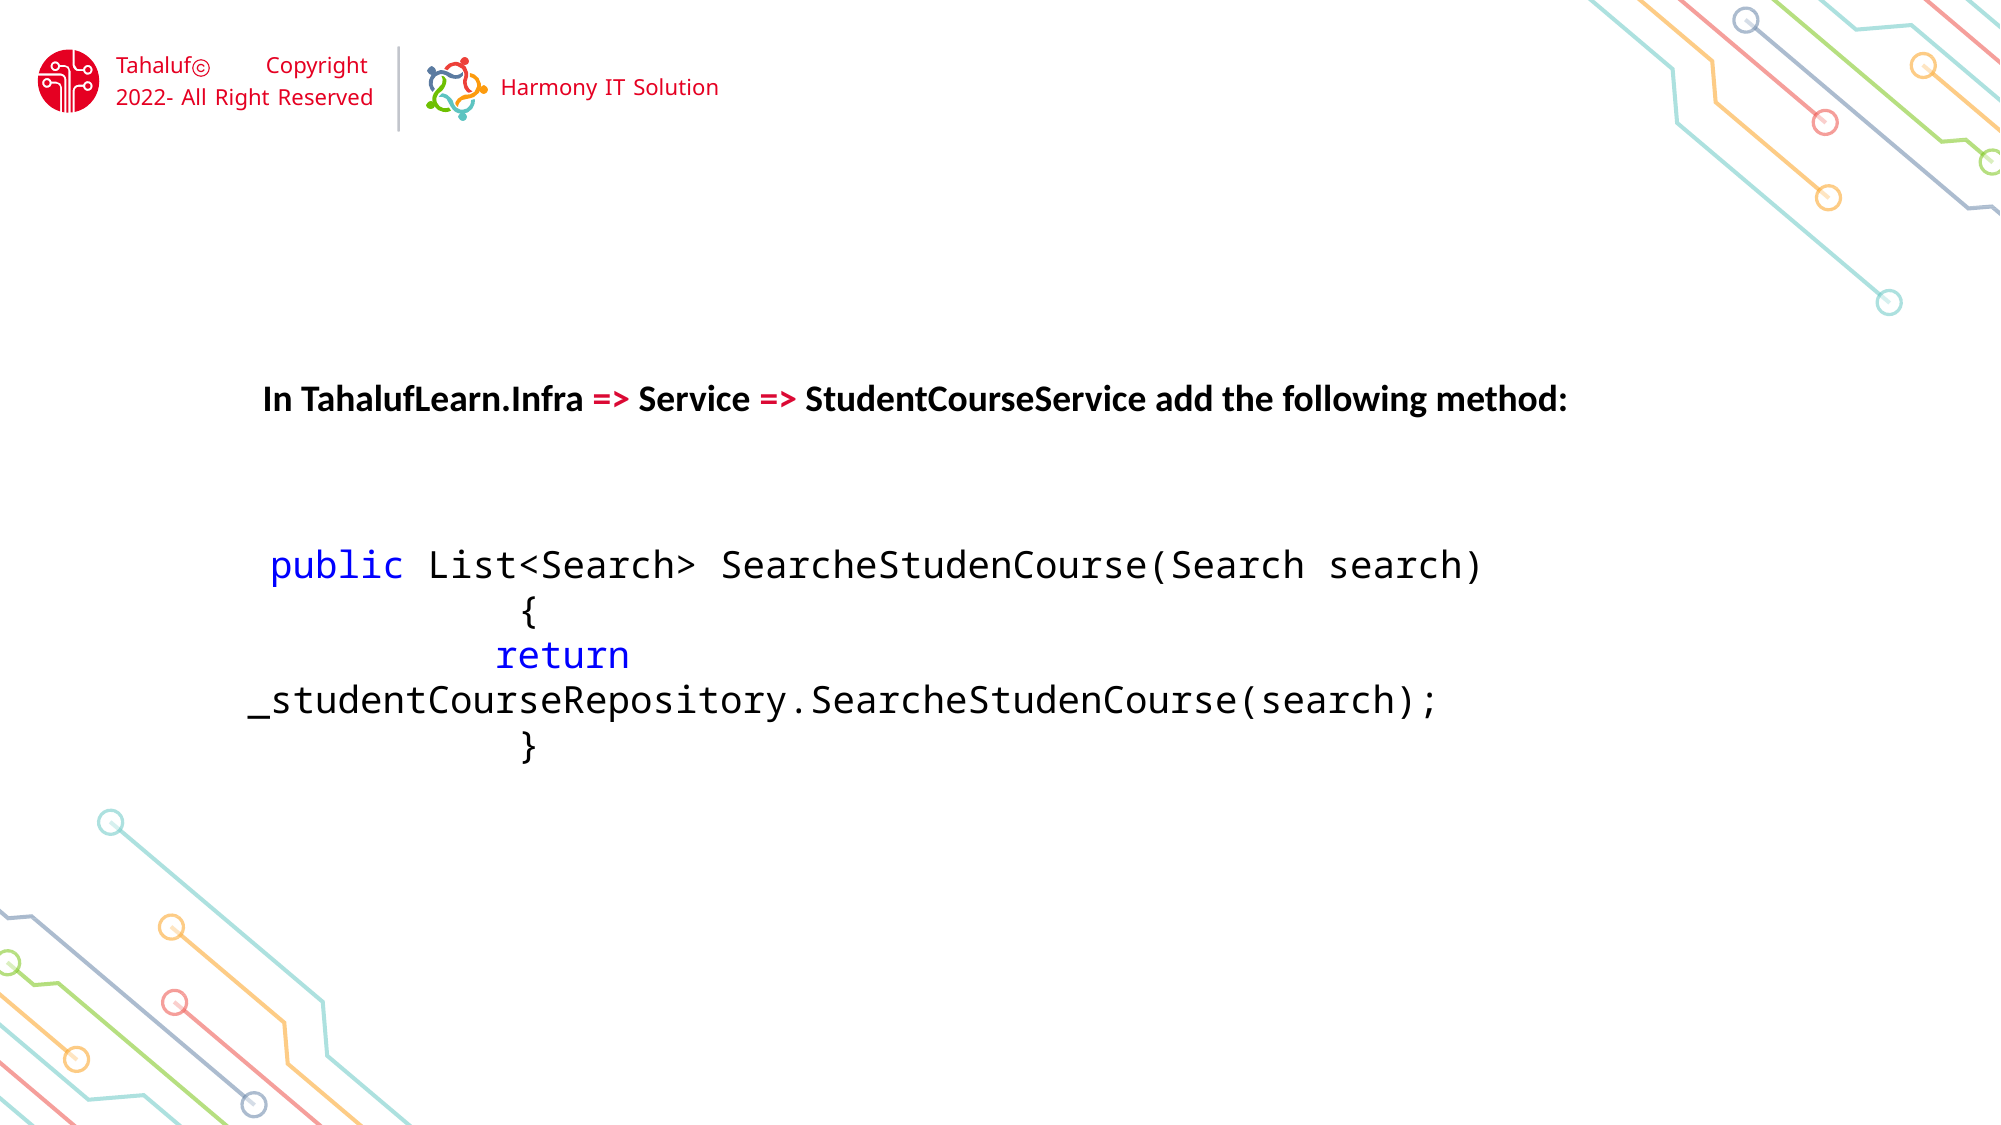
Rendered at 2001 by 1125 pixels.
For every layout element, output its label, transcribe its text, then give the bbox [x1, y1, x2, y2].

text_box Tahaluf Copyright 2022- All Right Reserved [114, 45, 378, 110]
text_box public List<Search> SearcheStudenCourse(Search search) { return _studentCourseRepository.SearcheStudenCourse(search); } [232, 533, 1785, 774]
text_box [37, 49, 100, 113]
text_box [0, 808, 413, 1125]
text_box In TahalufLearn.Infra => Service => StudentCourseService add the following method: [248, 316, 1785, 427]
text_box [1587, 0, 2000, 317]
text_box Harmony IT Solution [499, 71, 733, 100]
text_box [426, 57, 488, 121]
picture [192, 59, 210, 77]
